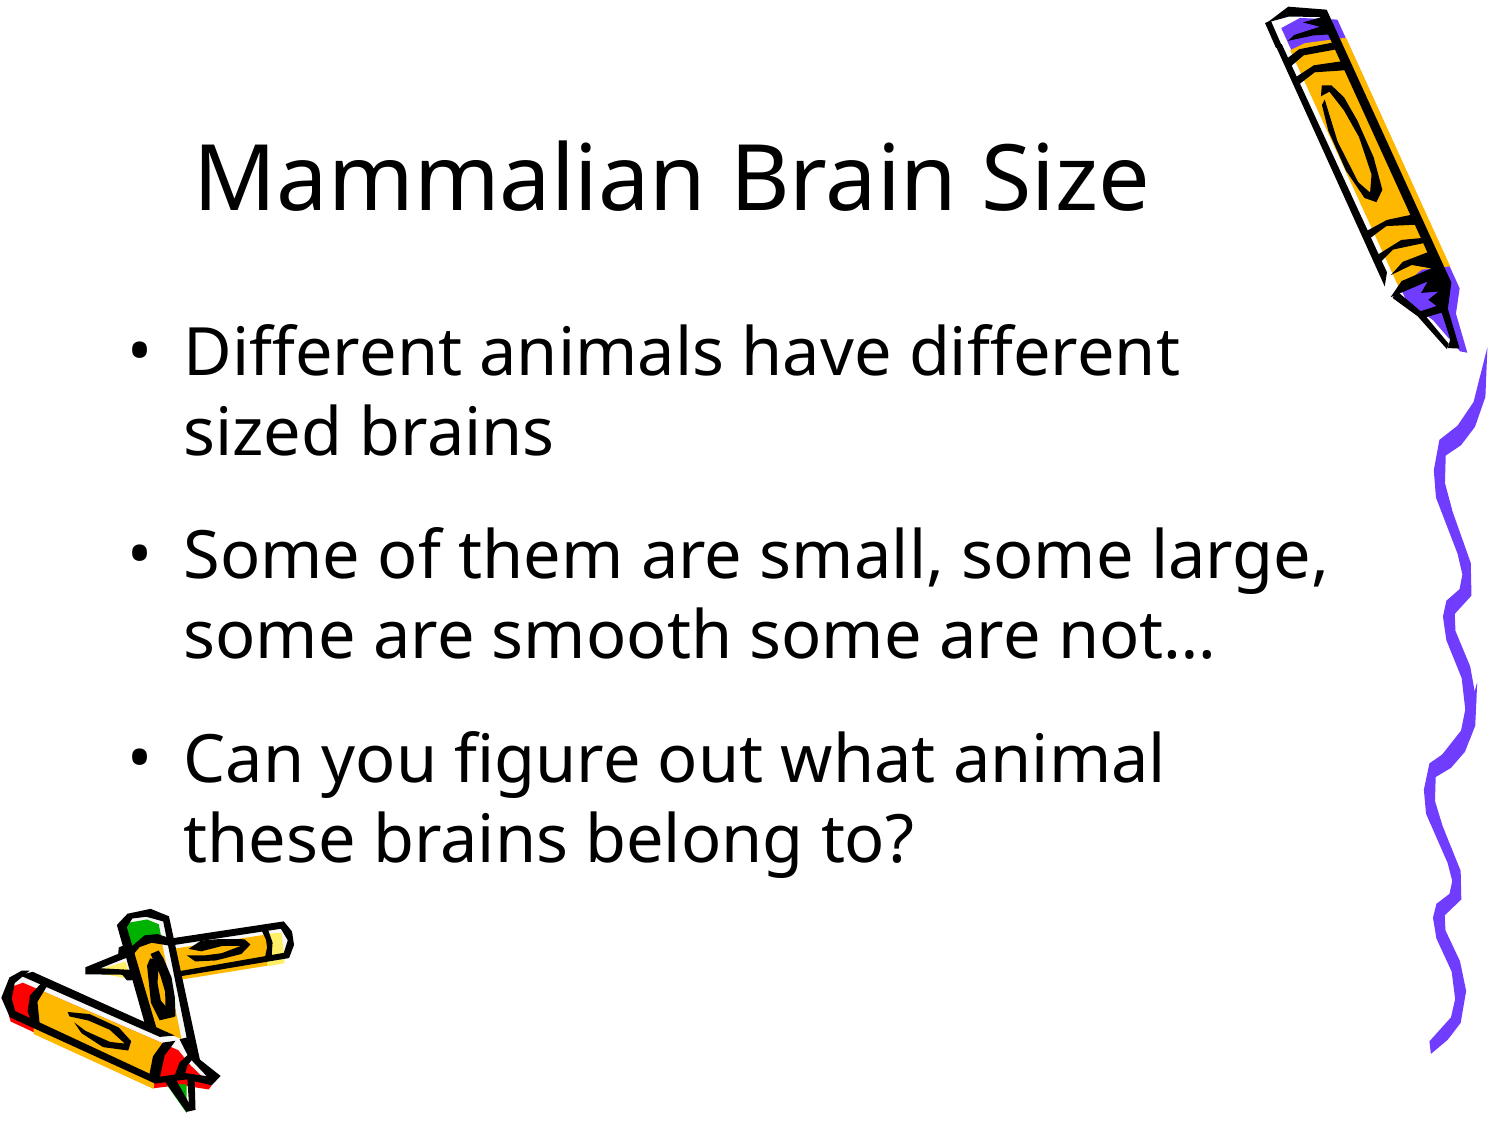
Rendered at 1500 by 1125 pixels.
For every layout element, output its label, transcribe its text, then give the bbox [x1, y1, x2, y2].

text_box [1175, 0, 1500, 355]
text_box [1423, 362, 1488, 1055]
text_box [1, 908, 295, 1114]
title Mammalian Brain Size [112, 0, 1170, 238]
list Different animals have different sized brains Some of them are small, some large, some are smooth some are not… Can you figure out what animal these brains belong to? [112, 299, 1375, 1125]
